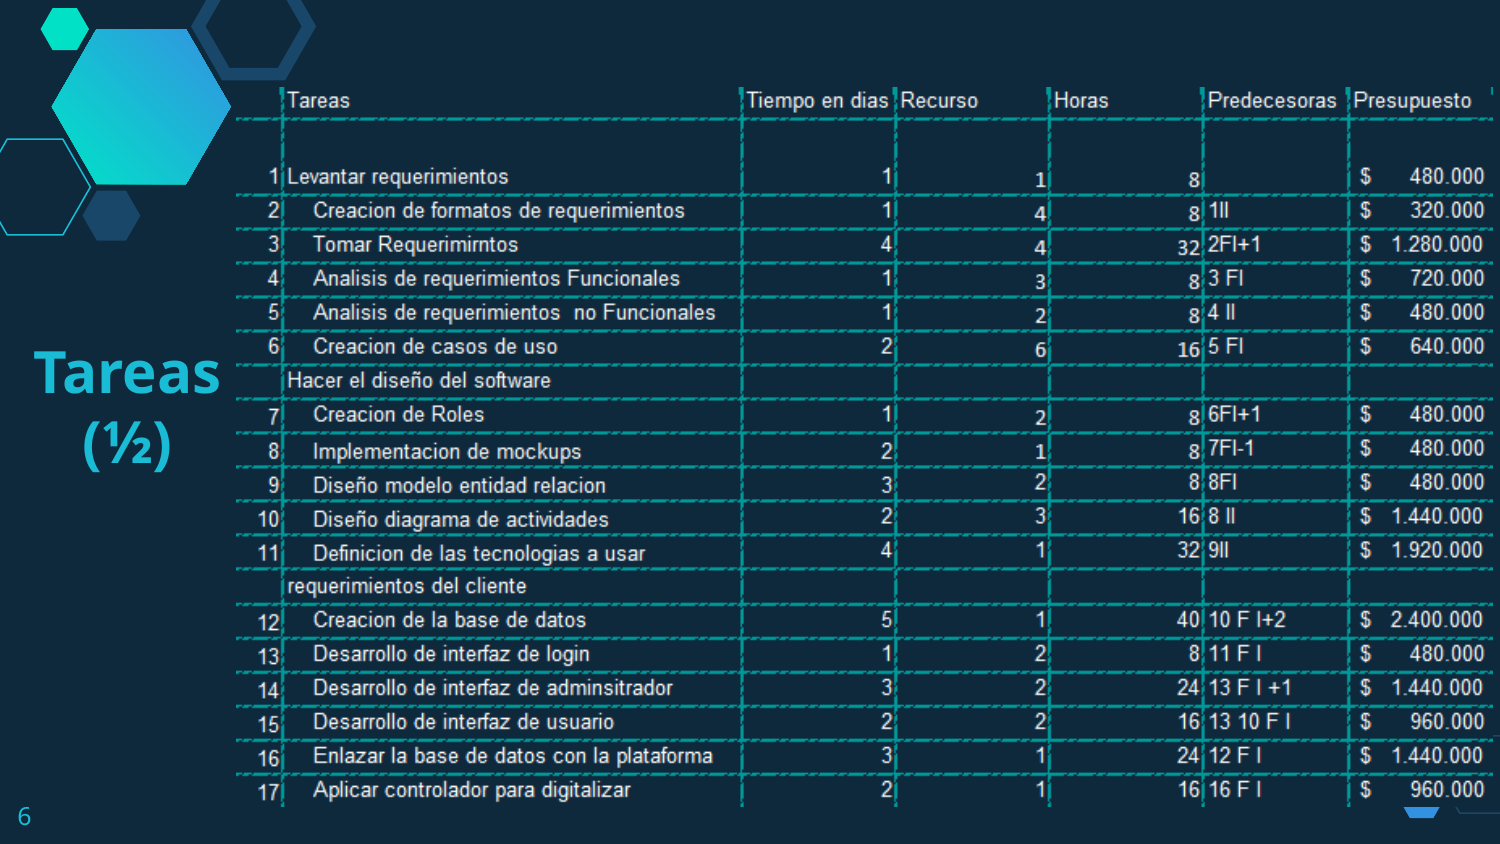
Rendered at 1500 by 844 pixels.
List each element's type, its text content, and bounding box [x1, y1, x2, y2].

slide_number ‹#› [2, 785, 93, 844]
text_box Tareas (½) [0, 404, 231, 491]
picture [236, 87, 1493, 808]
